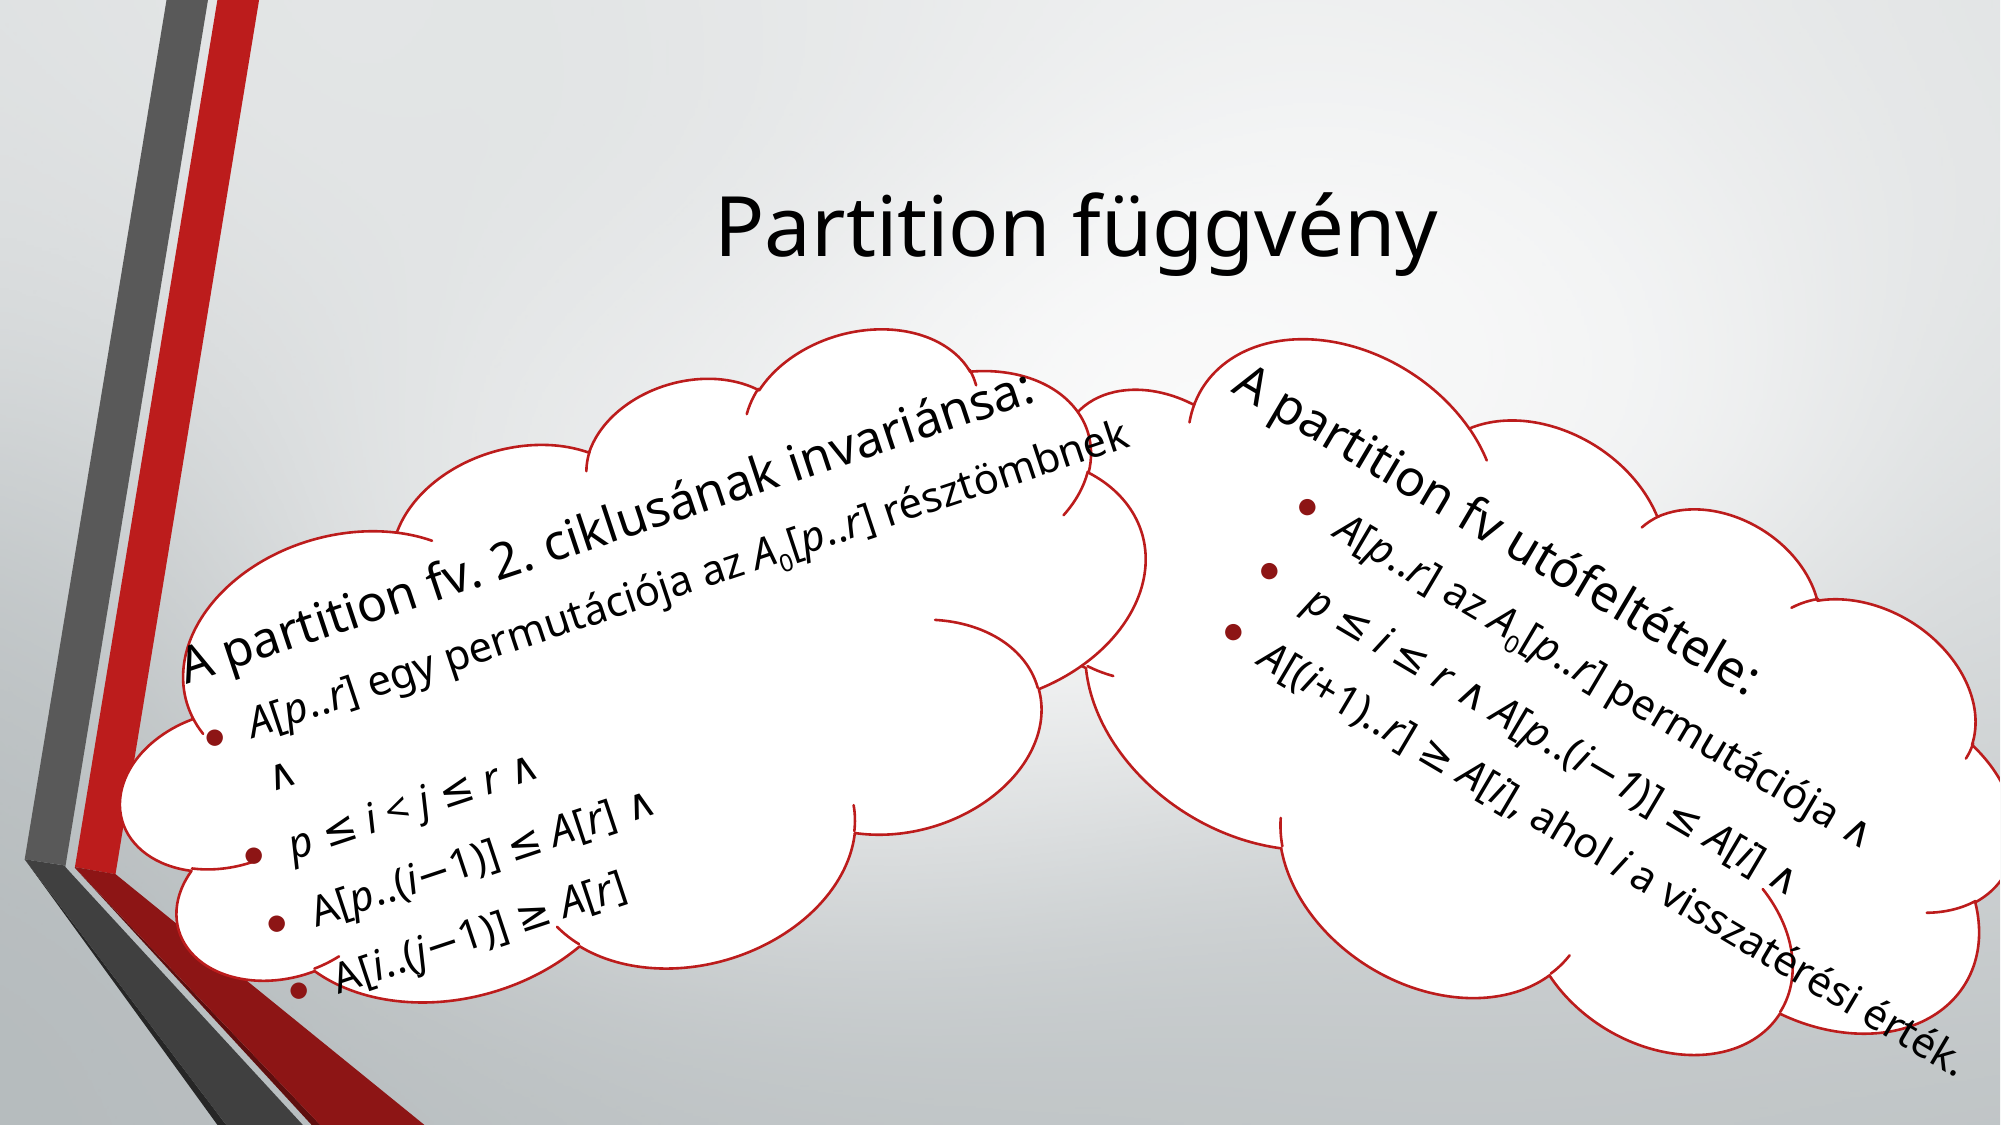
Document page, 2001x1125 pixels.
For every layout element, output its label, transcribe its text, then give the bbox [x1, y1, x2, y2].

text_box A partition fv. 2. ciklusának invariánsa: A[p..r] egy permutációja az A0[p..r] résztömbnek ∧ p ≤ i < j ≤ r ∧ A[p..(i−1)] ≤ A[r] ∧ A[i..(j−1)] ≥ A[r] [133, 250, 1231, 1091]
text_box [615, 377, 718, 412]
text_box [1168, 782, 1695, 1057]
text_box [670, 928, 795, 970]
text_box [801, 329, 862, 350]
title Partition függvény [255, 159, 1899, 288]
text_box [459, 446, 512, 464]
text_box [118, 722, 269, 983]
text_box [1149, 355, 1234, 459]
text_box A partition fv utófeltétele: A[p..r] az A0[p..r] permutációja ∧ p ≤ i ≤ r ∧ A[p..(i−1)] ≤ A[i] ∧ A[(i+1)..r] ≥ A[i], ahol i a visszatérési érték. [1046, 250, 2000, 1125]
